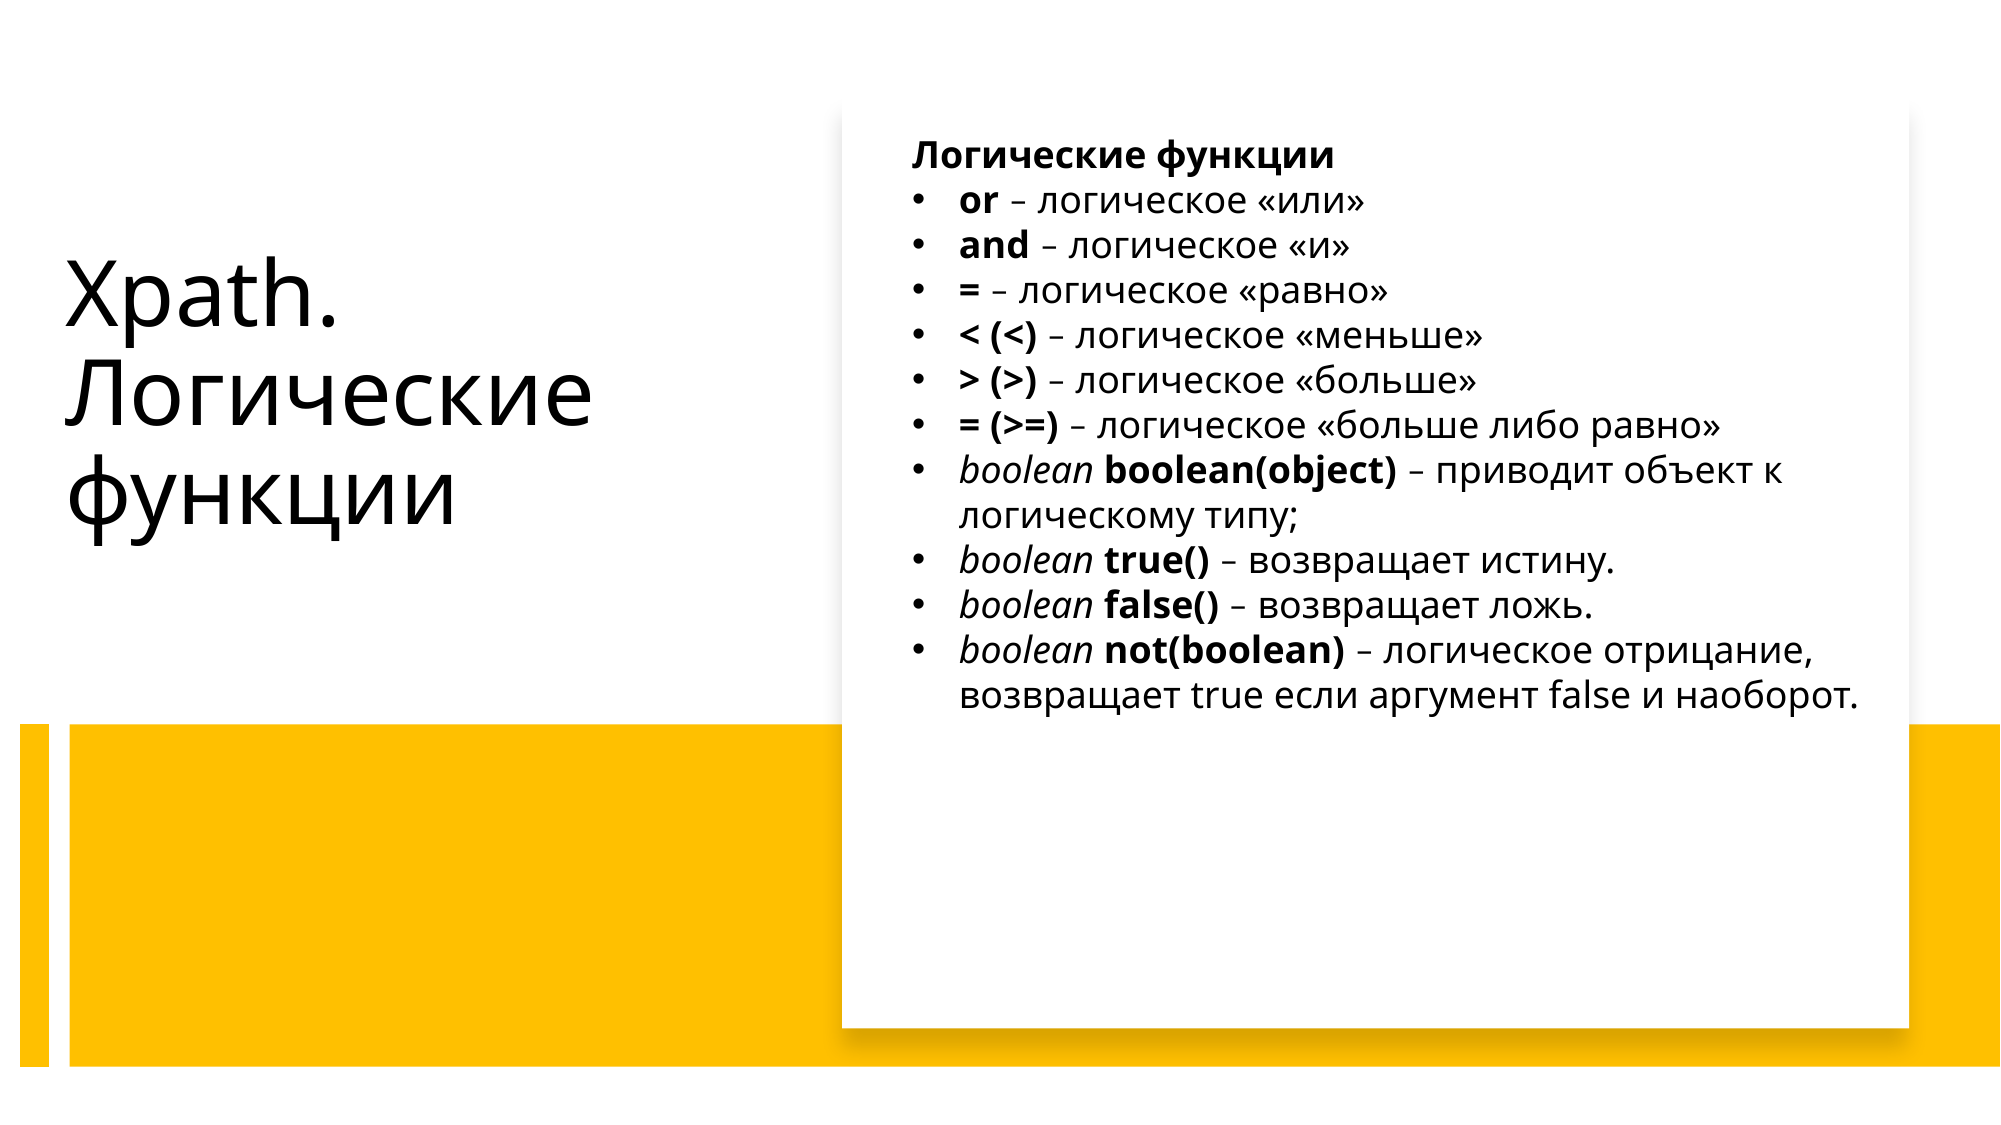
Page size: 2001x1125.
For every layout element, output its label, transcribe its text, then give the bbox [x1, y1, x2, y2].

text_box Логические функции or – логическое «или» and – логическое «и» = – логическое «равно» < (<) – логическое «меньше» > (>) – логическое «больше» = (>=) – логическое «больше либо равно» boolean boolean(object) – приводит объект к логическому типу; boolean true() – возвращает истину. boolean false() – возвращает ложь. boolean not(boolean) – логическое отрицание, возвращает true если аргумент false и наоборот. [897, 123, 1910, 724]
title Xpath. Логические функции [50, 239, 829, 682]
text_box [0, 0, 2000, 1125]
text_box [34, 724, 2000, 1067]
text_box [841, 95, 1910, 724]
